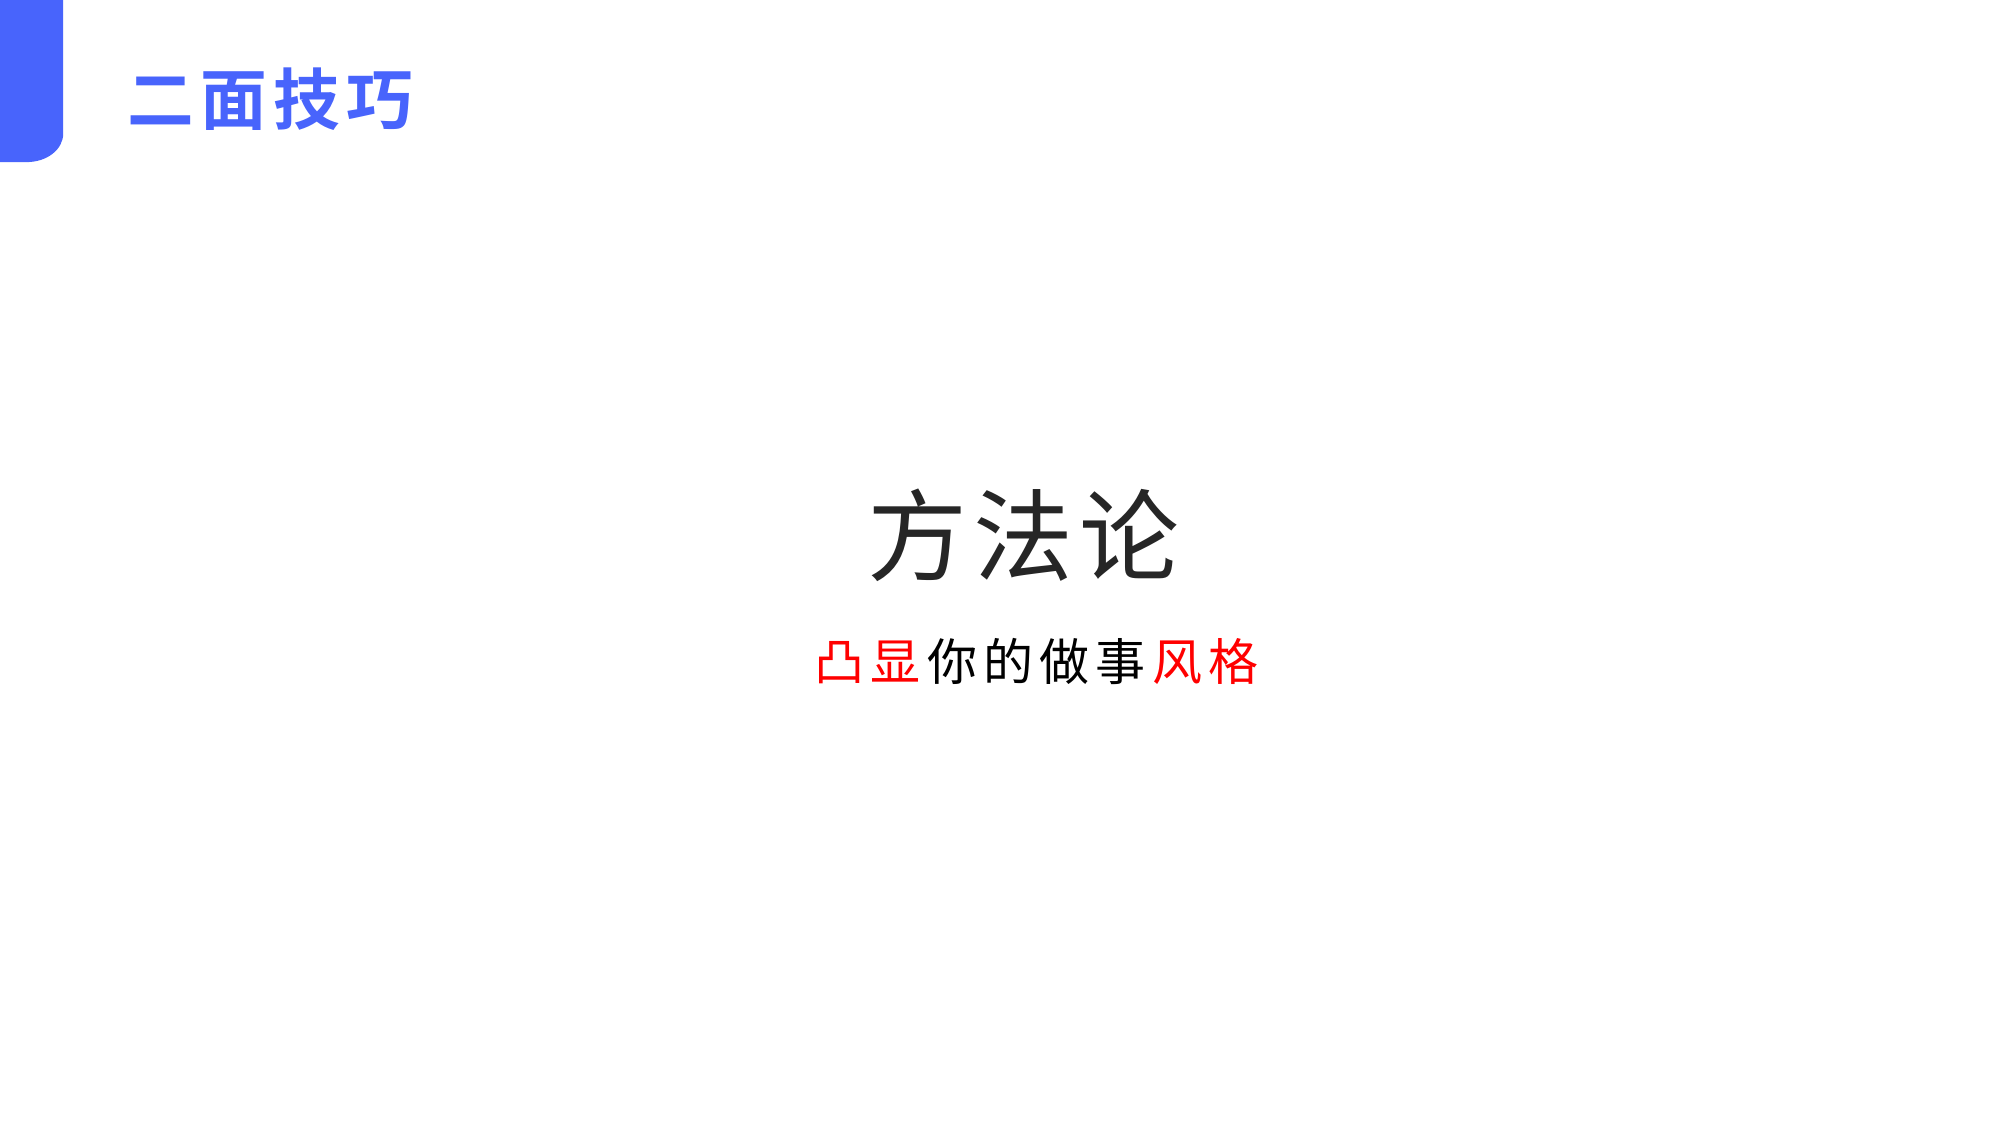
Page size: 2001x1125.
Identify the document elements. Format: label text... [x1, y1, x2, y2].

title 二面技巧 [112, 33, 1913, 145]
text_box 凸显你的做事风格 [799, 601, 1310, 698]
text_box 方法论 [852, 428, 1220, 601]
